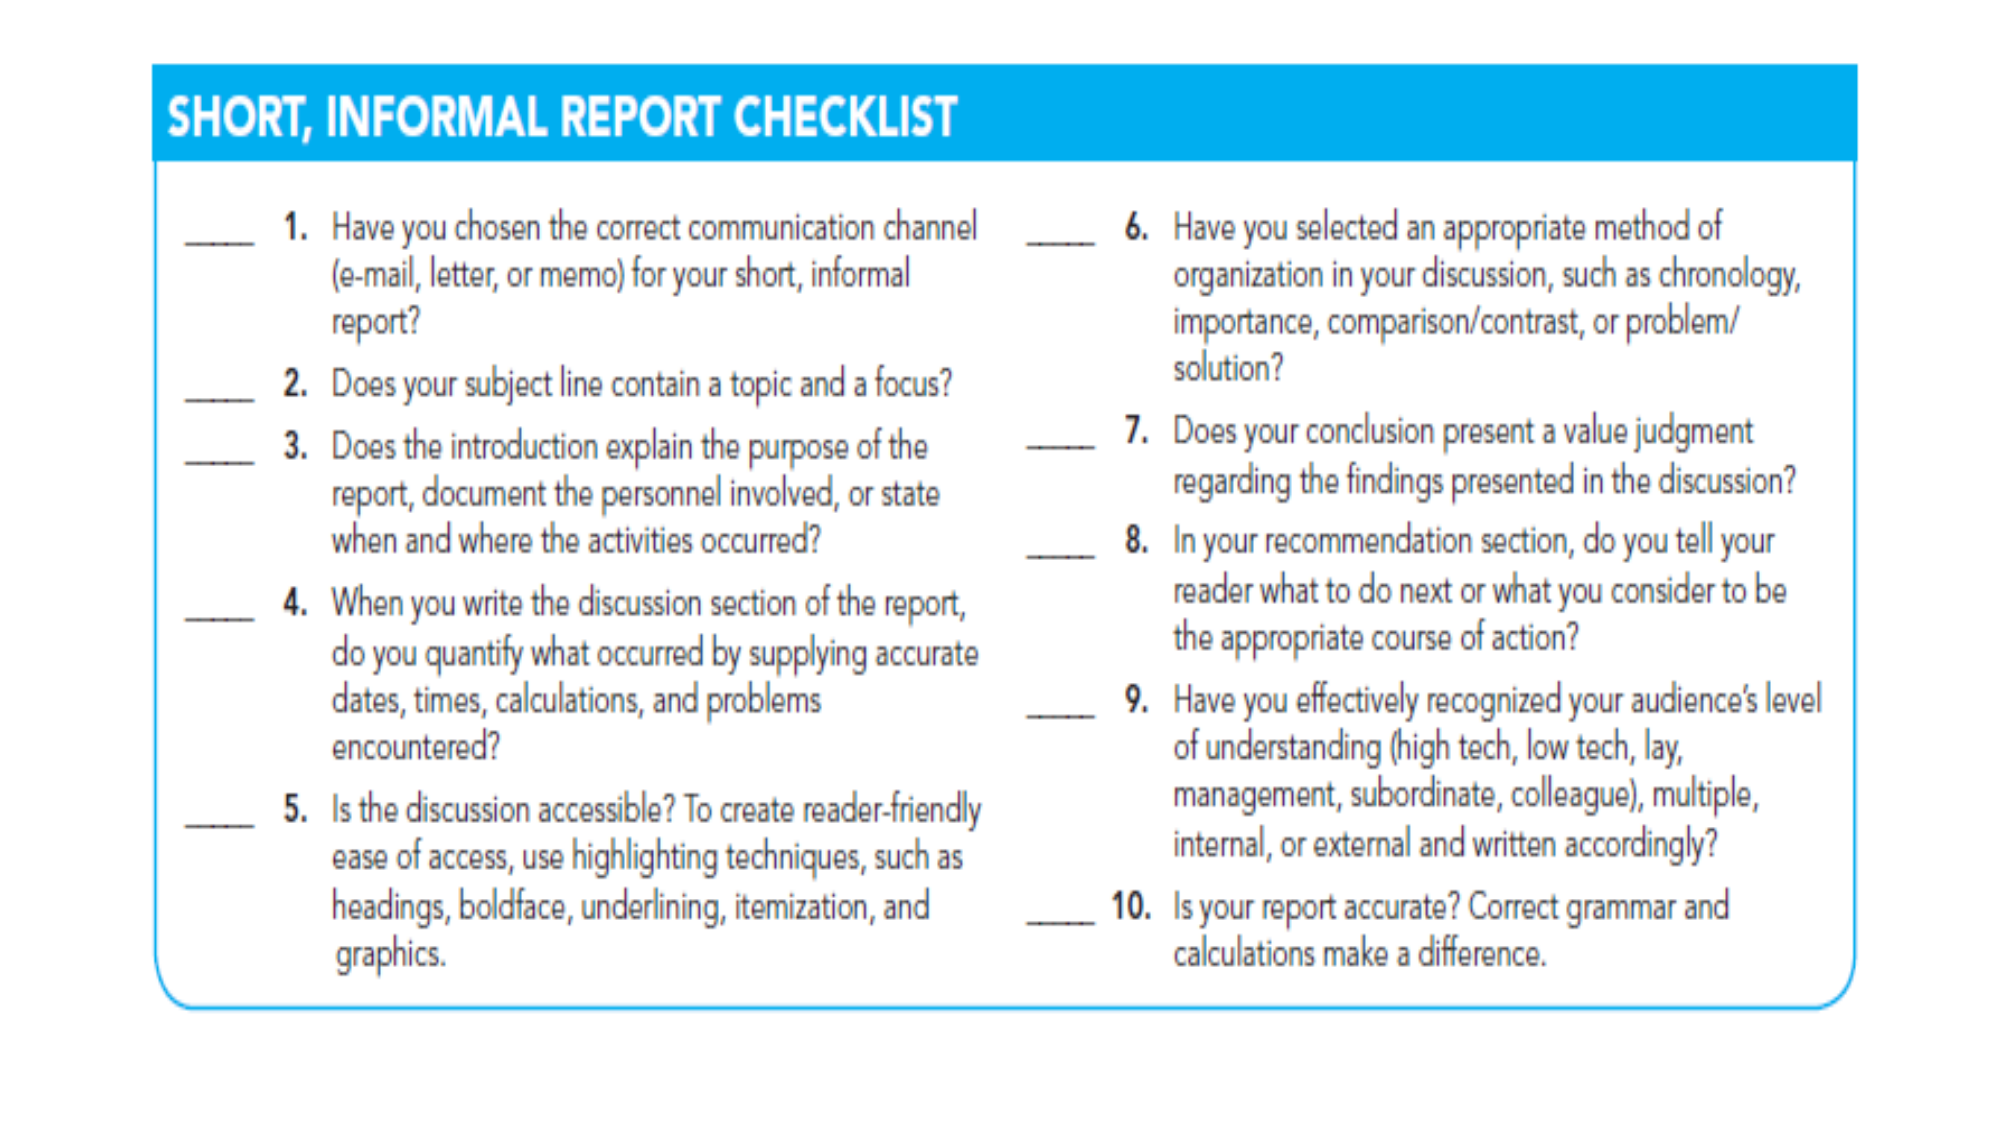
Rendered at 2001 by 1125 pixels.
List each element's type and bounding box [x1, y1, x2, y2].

picture [137, 59, 1863, 1014]
